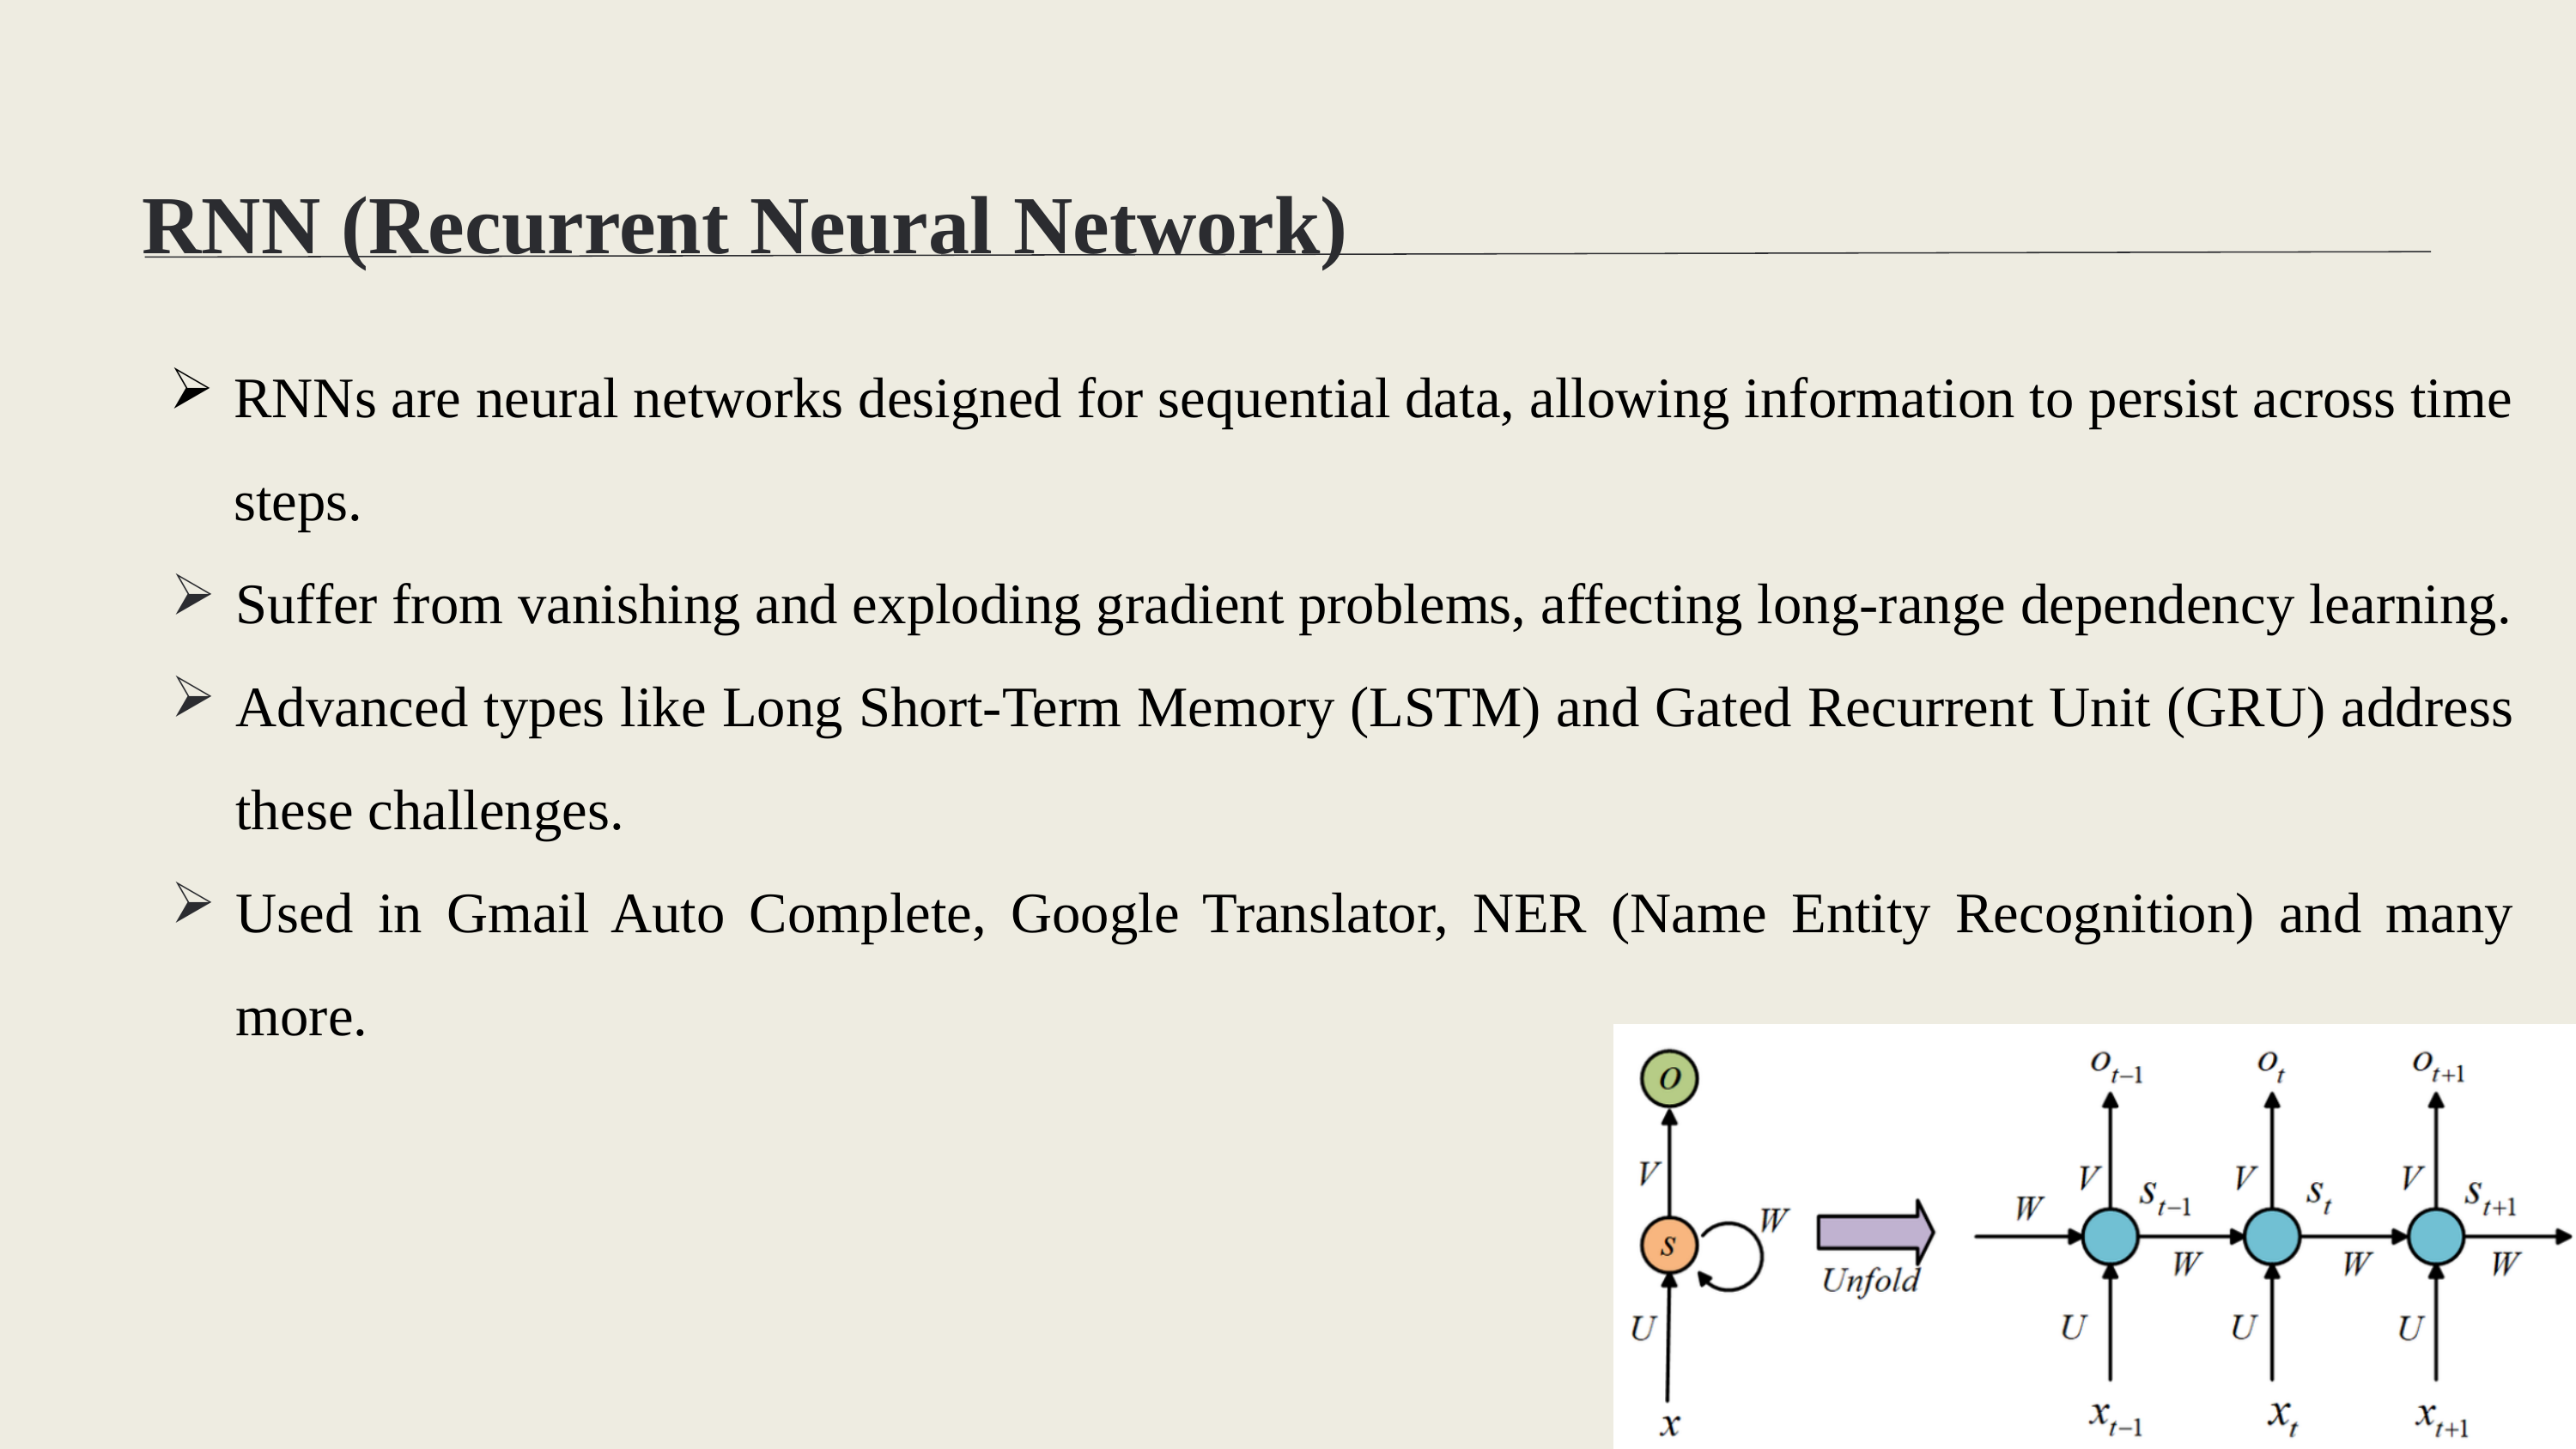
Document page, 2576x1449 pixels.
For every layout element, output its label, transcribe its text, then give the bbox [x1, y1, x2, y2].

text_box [144, 251, 2432, 258]
text_box RNN (Recurrent Neural Network) [142, 262, 2428, 270]
text_box RNN (Recurrent Neural Network) [142, 131, 2428, 254]
text_box RNNs are neural networks designed for sequential data, allowing information to persist across time steps. Suffer from vanishing and exploding gradient problems, affecting long-range dependency learning. Advanced types like Long Short-Term Memory (LSTM) and Gated Recurrent Unit (GRU) address these challenges. Used in Gmail Auto Complete, Google Translator, NER (Name Entity Recognition) and many more. [169, 326, 2518, 1047]
picture [1613, 1024, 2576, 1449]
